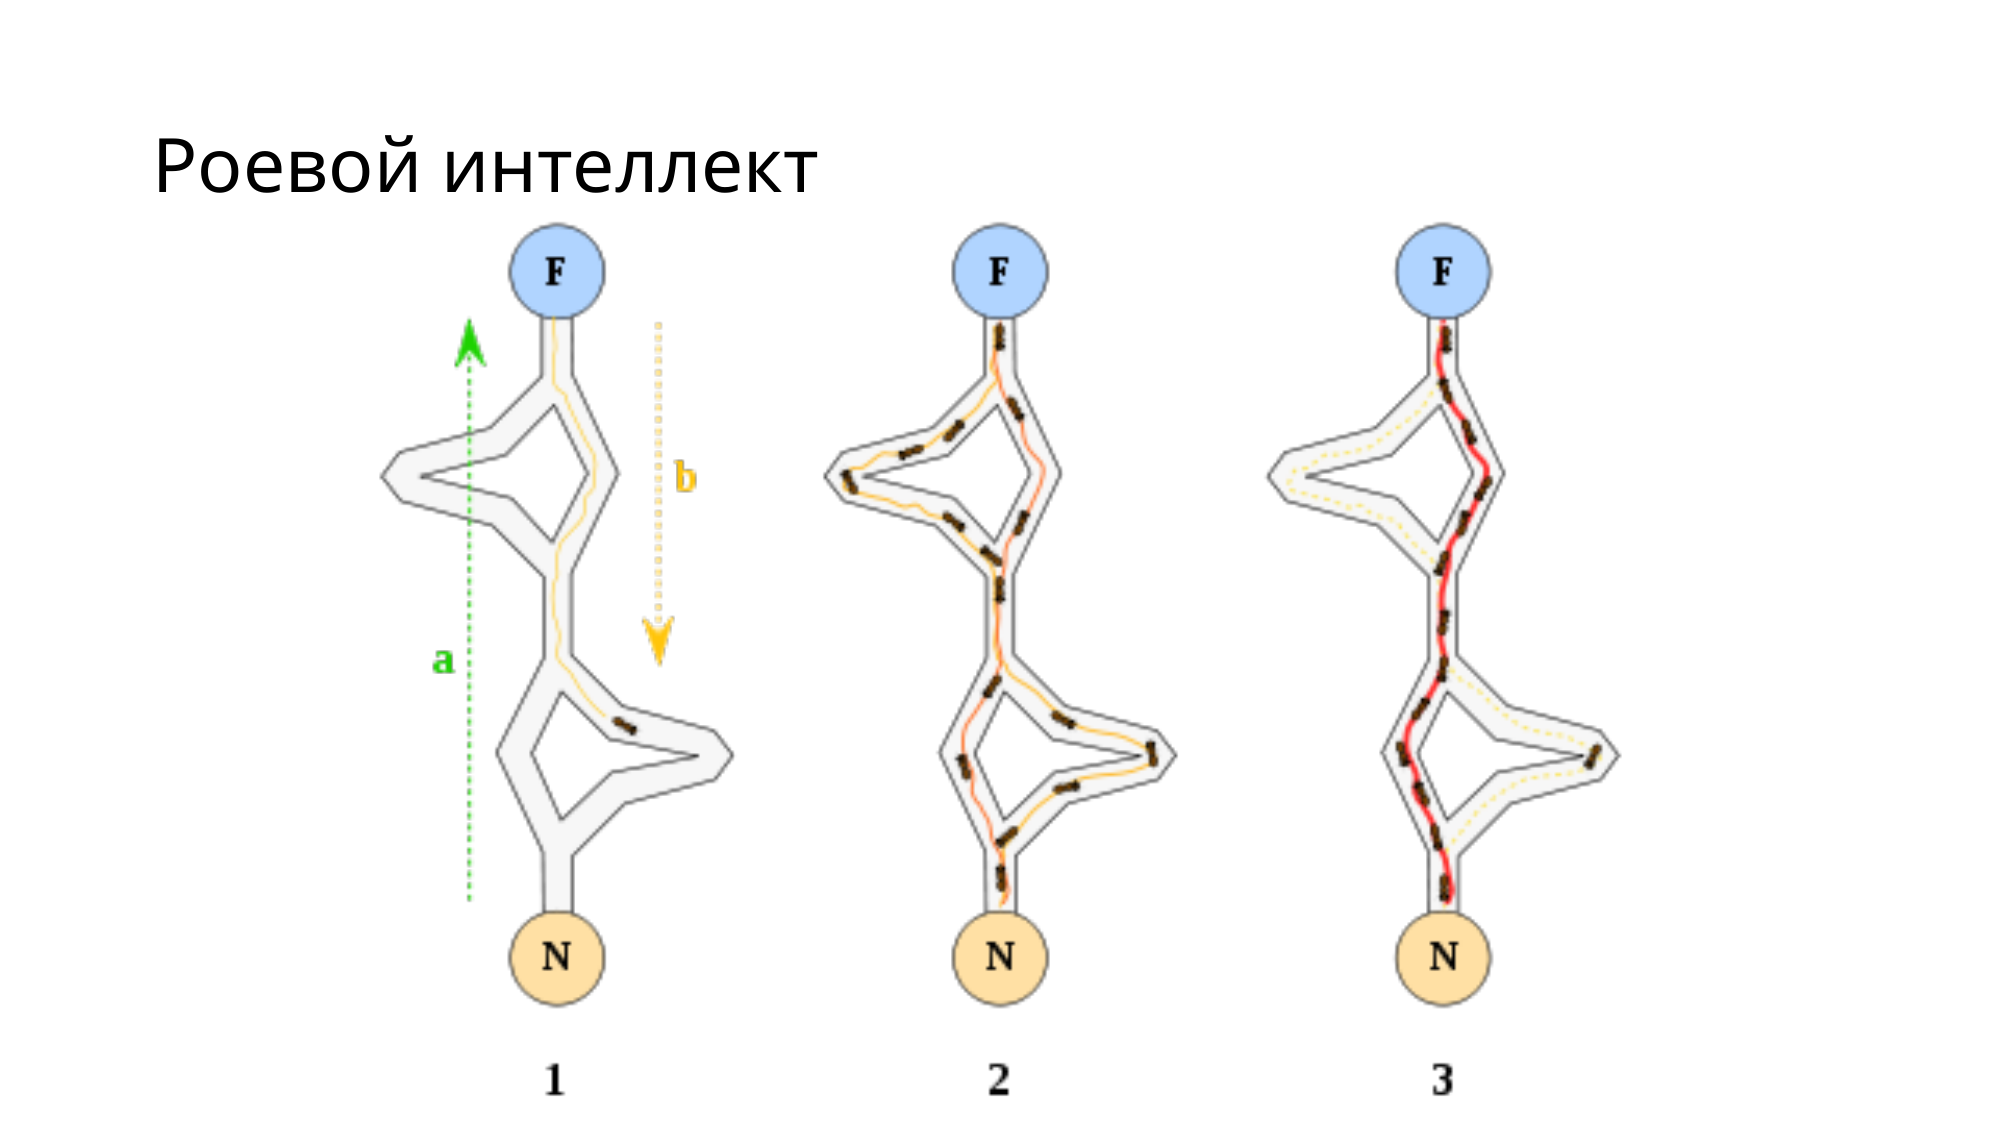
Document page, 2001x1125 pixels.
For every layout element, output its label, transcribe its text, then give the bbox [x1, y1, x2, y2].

title Роевой интеллект [137, 59, 1863, 278]
picture [374, 205, 1625, 1125]
